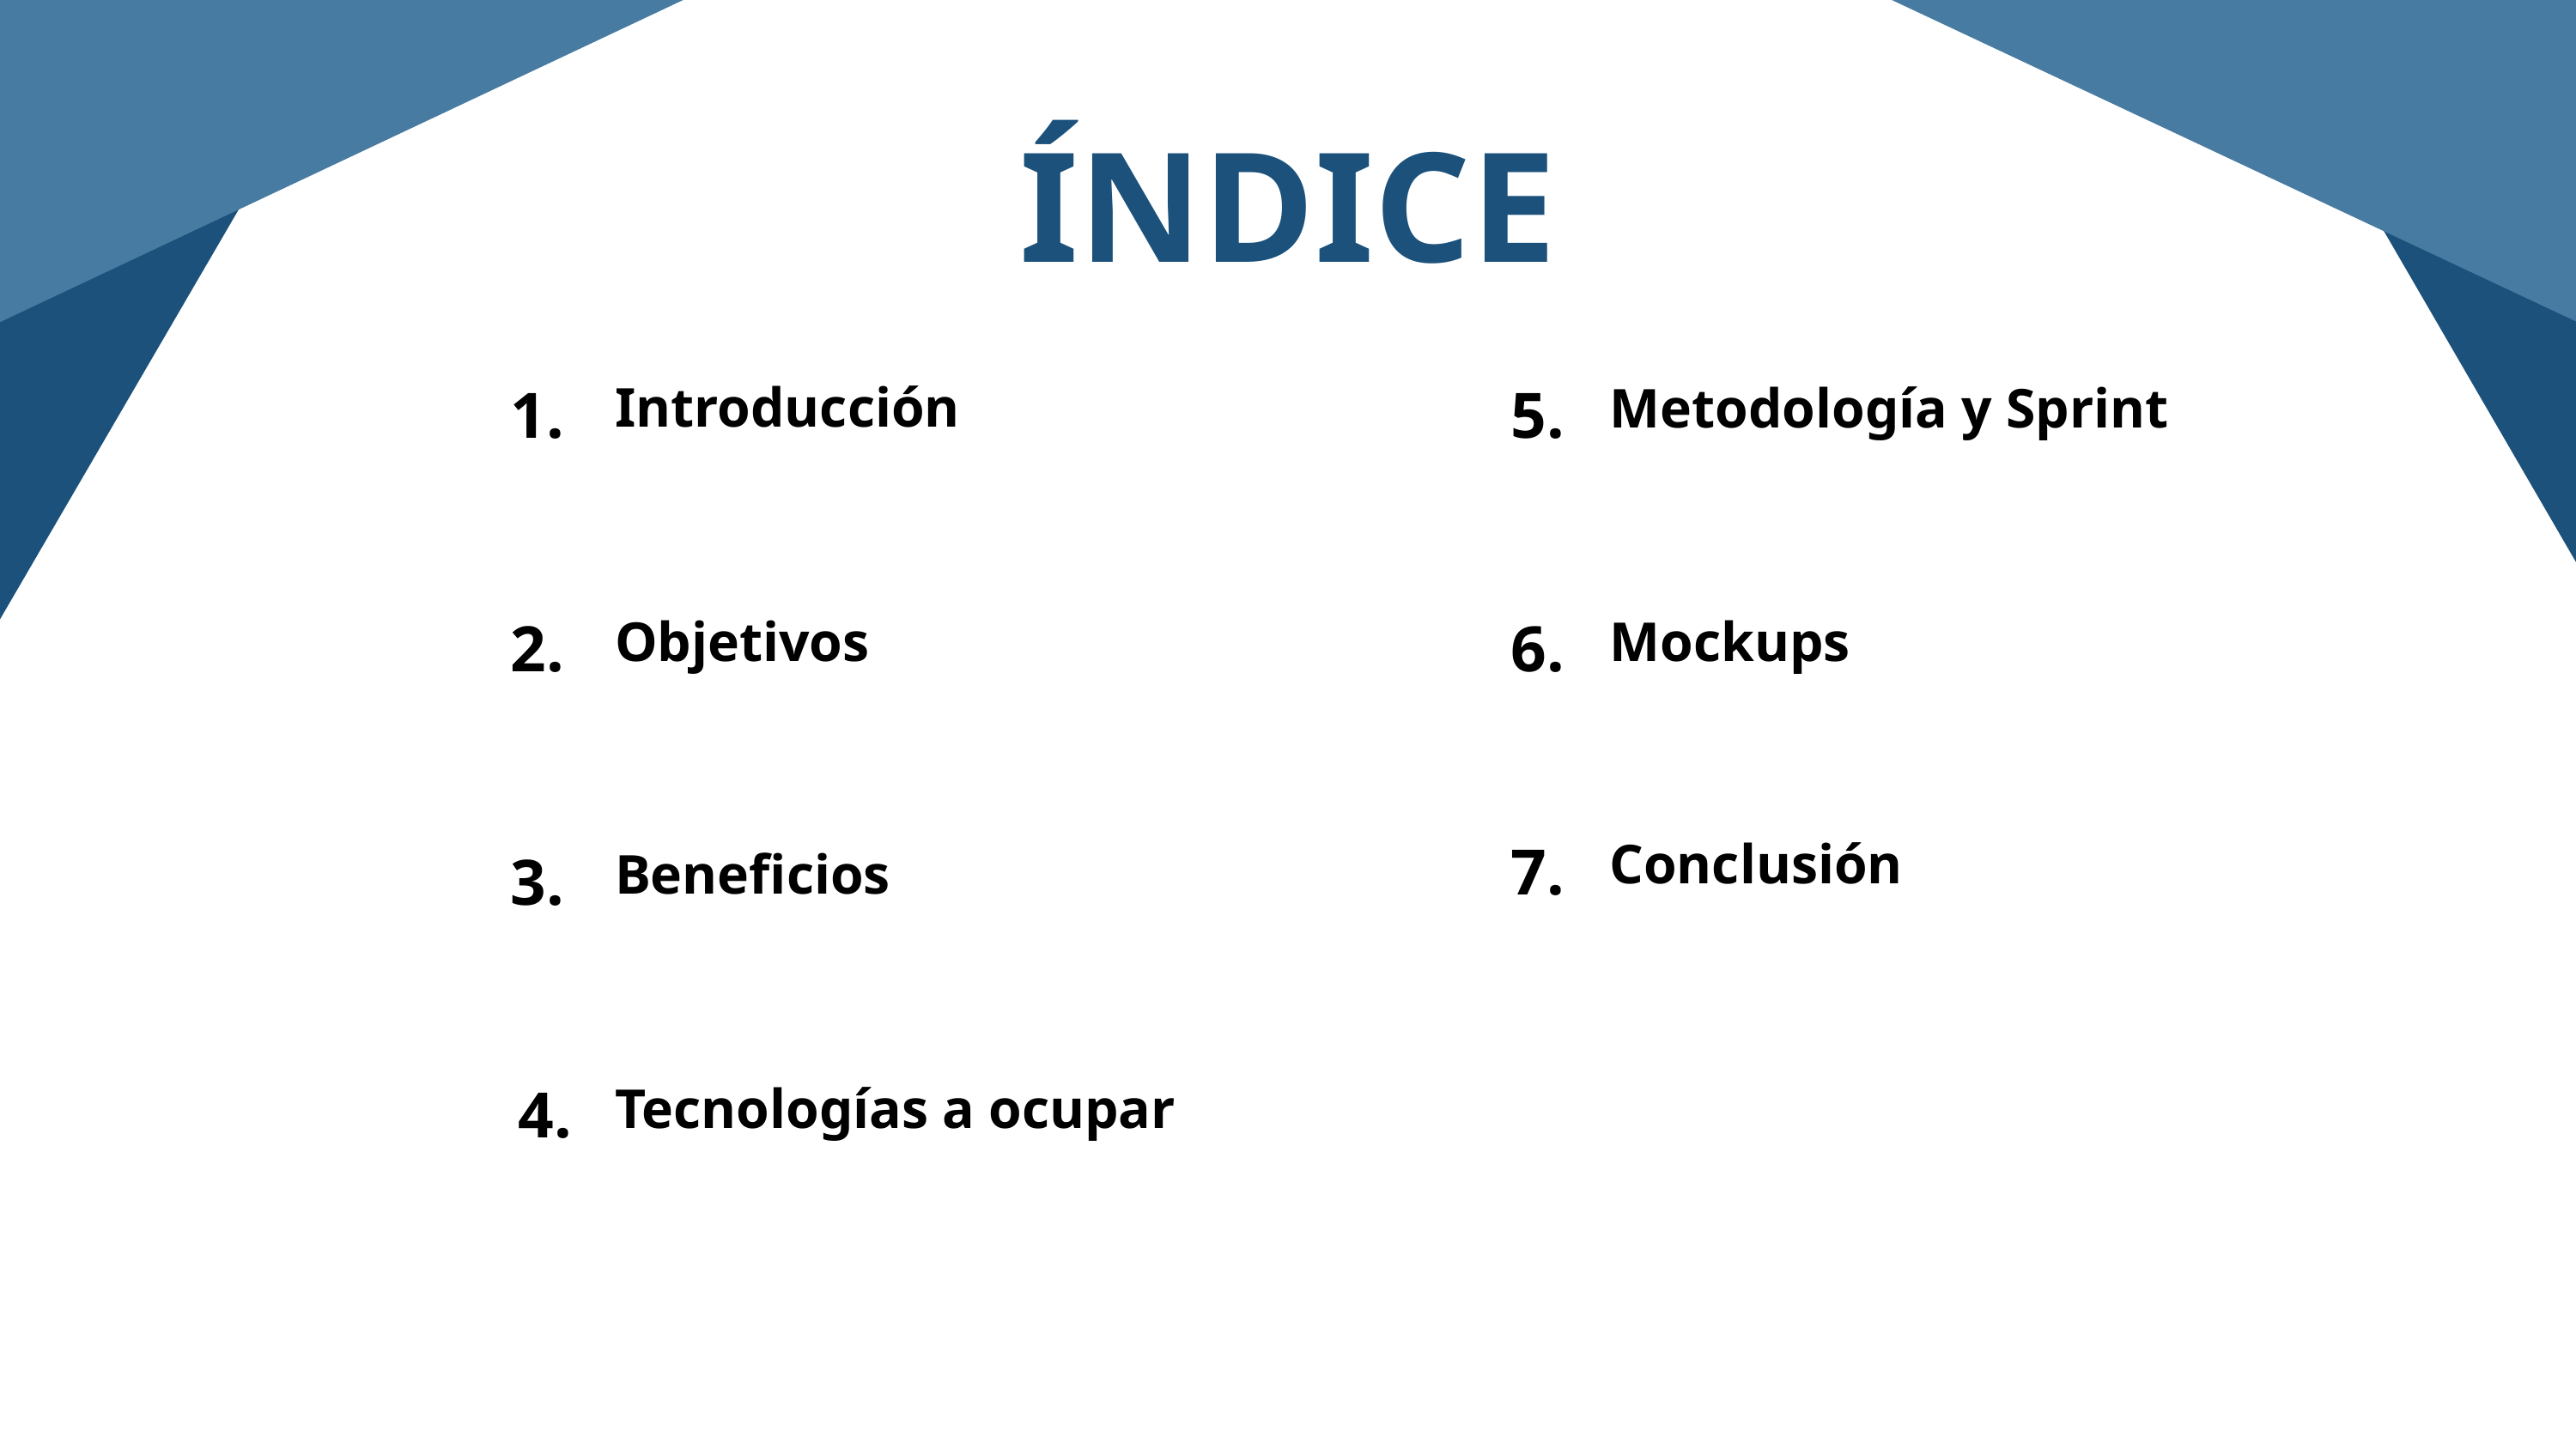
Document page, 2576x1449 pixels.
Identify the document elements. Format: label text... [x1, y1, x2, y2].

text_box 6. [1506, 597, 1564, 685]
text_box Conclusión [1609, 829, 2083, 894]
text_box Tecnologías a ocupar [615, 1075, 1241, 1140]
text_box 5. [1484, 363, 1564, 452]
text_box Introducción [615, 373, 1346, 438]
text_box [0, 0, 574, 453]
text_box ÍNDICE [577, 109, 1998, 293]
text_box Objetivos [615, 607, 1325, 672]
text_box Beneficios [615, 840, 1215, 905]
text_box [2233, 458, 2576, 818]
text_box 7. [1506, 819, 1564, 907]
text_box Mockups [1609, 607, 2083, 672]
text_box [0, 458, 377, 1106]
text_box Metodología y Sprint [1609, 374, 1998, 440]
text_box 2. [506, 596, 564, 684]
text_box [2002, 0, 2576, 453]
text_box 4. [498, 1062, 572, 1151]
text_box 3. [506, 829, 564, 918]
